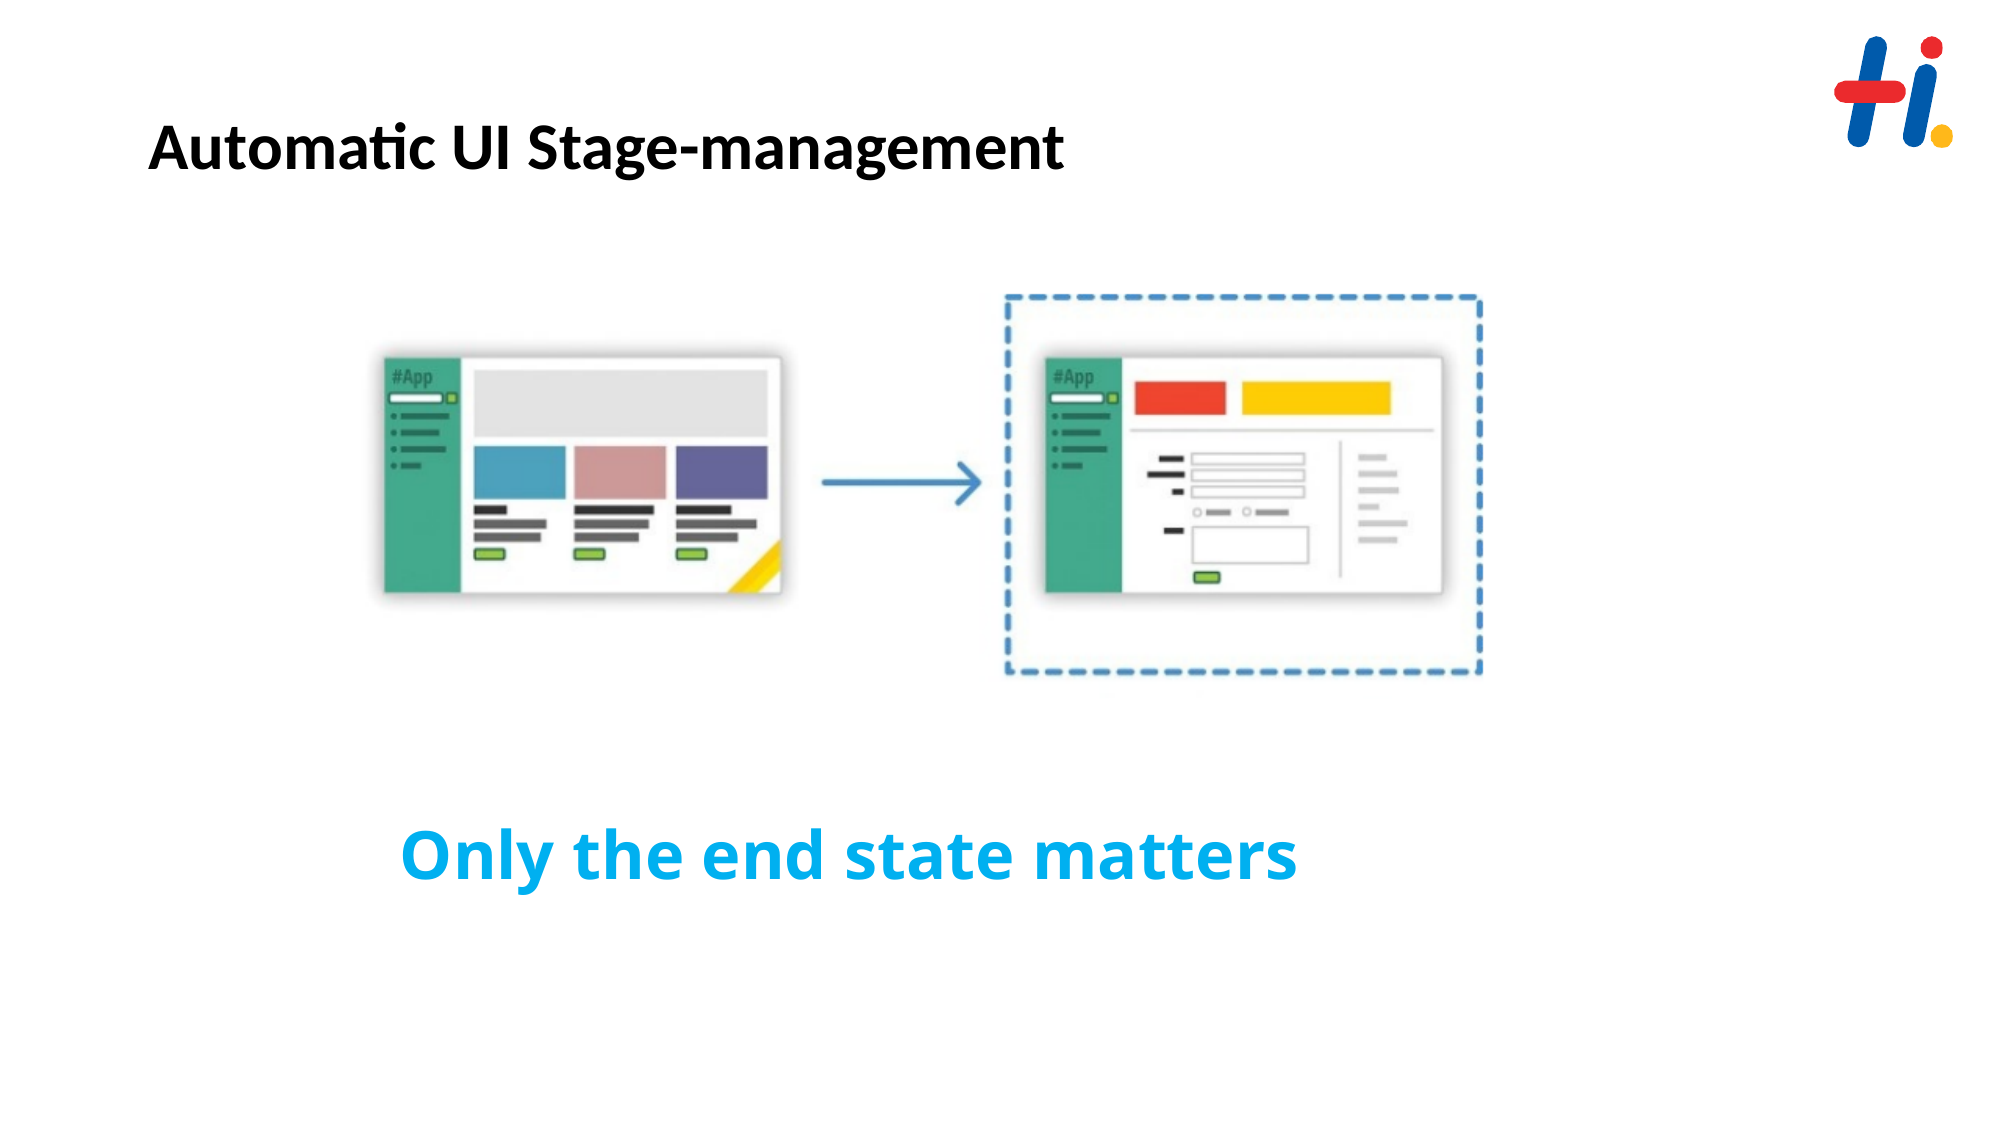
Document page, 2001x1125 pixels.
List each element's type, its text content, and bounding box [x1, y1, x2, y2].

picture [349, 274, 1527, 699]
picture [1930, 124, 1953, 148]
picture [1920, 36, 1943, 59]
text_box Automatic UI Stage-management [133, 95, 1082, 191]
title Only the end state matters [399, 812, 1554, 894]
